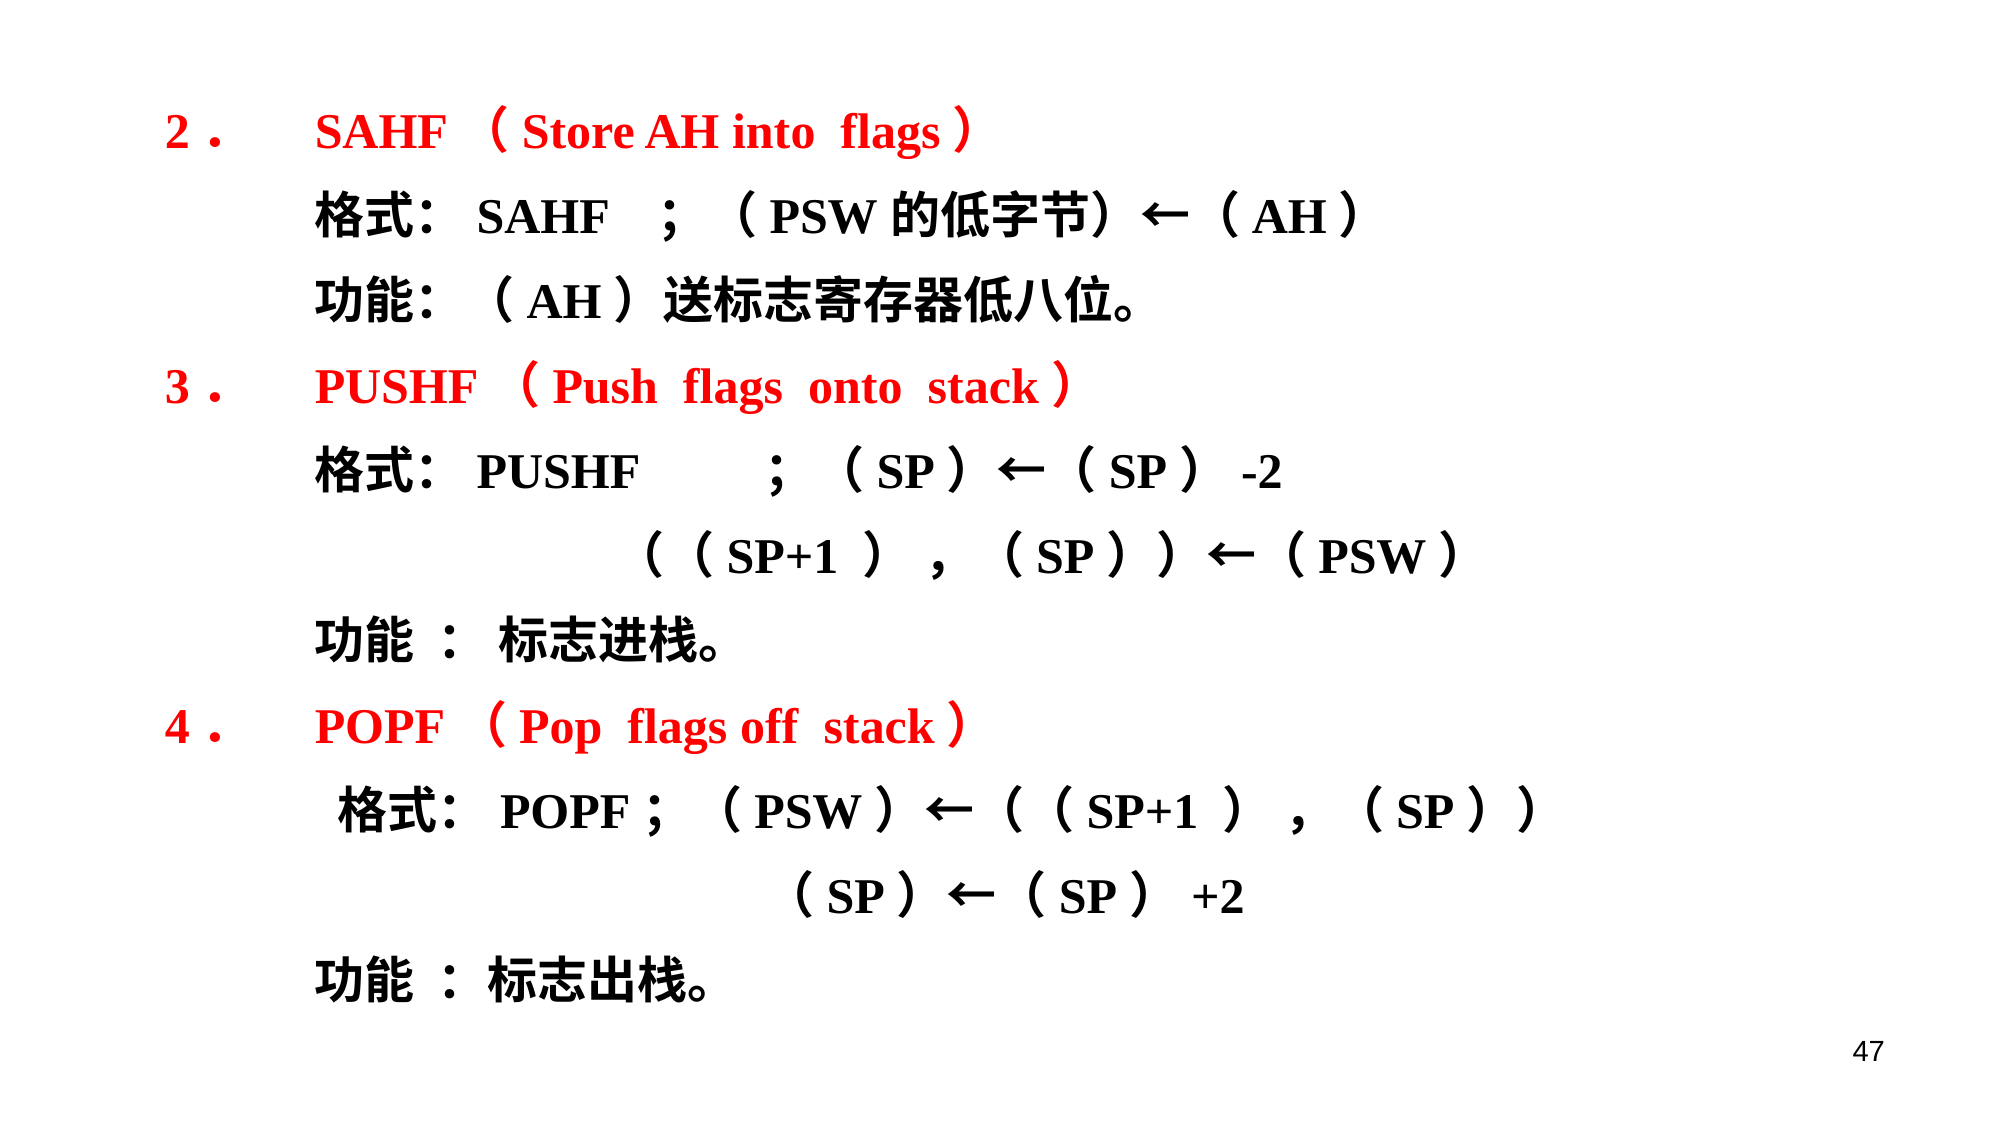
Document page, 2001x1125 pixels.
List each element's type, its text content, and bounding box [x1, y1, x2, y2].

slide_number 47 [1433, 1024, 1901, 1103]
text_box 2． SAHF（Store AH into flags） 格式：SAHF ；（PSW的低字节）←（AH） 功能：（AH）送标志寄存器低八位。 3． PUSHF（Push flags onto stack） 格式：PUSHF ；（SP）←（SP）-2 （（SP+1 ） ，（SP））←（PSW） 功能 ： 标志进栈。 4． POPF（Pop flags off stack） 格式：POPF；（PSW）←（（SP+1 ） ，（SP）） （SP）←（SP）+2 功能 ：标志出栈。 [149, 90, 1934, 1016]
